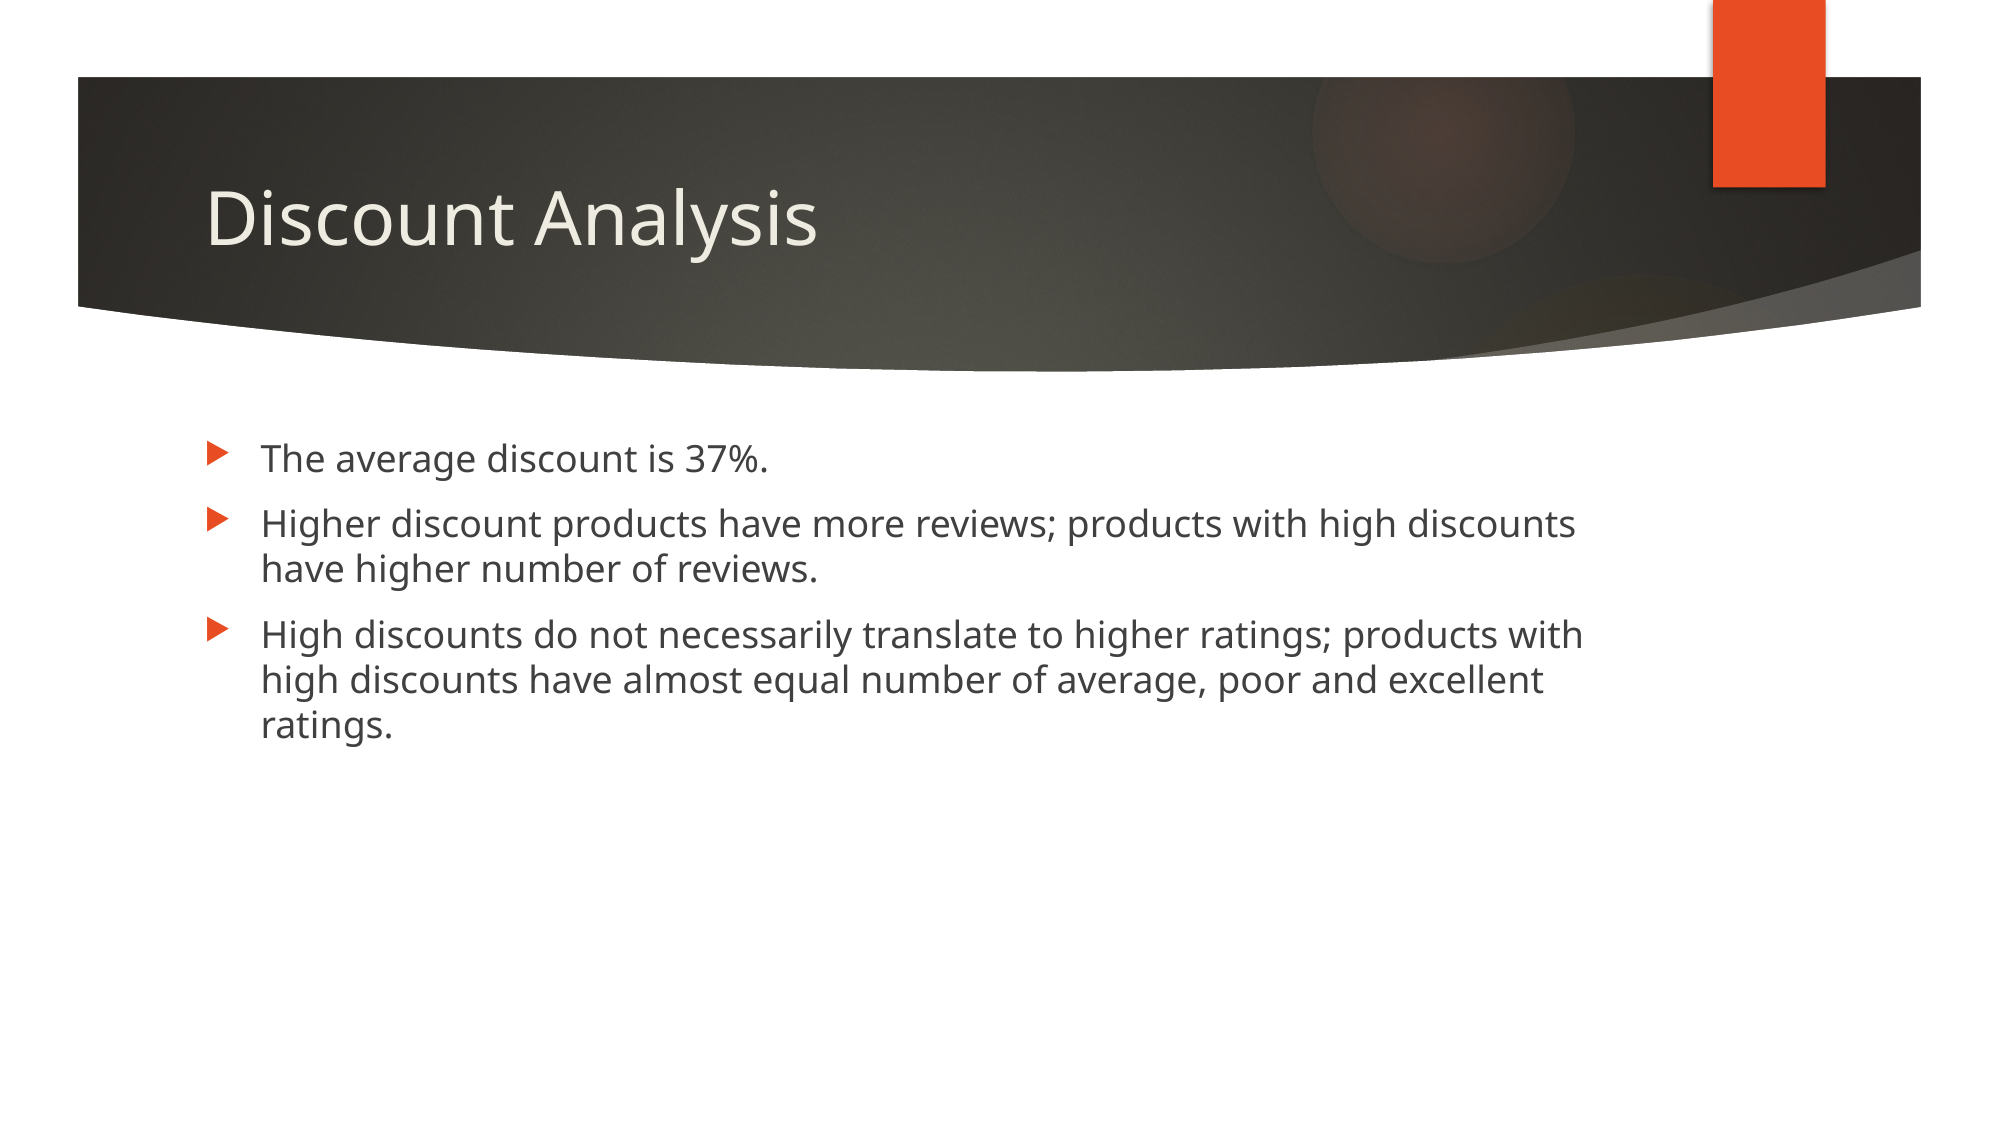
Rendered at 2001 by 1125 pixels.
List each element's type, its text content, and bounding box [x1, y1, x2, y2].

list The average discount is 37%. Higher discount products have more reviews; products with high discounts have higher number of reviews. High discounts do not necessarily translate to higher ratings; products with high discounts have almost equal number of average, poor and excellent ratings. [189, 427, 1627, 988]
title Discount Analysis [189, 155, 1627, 275]
